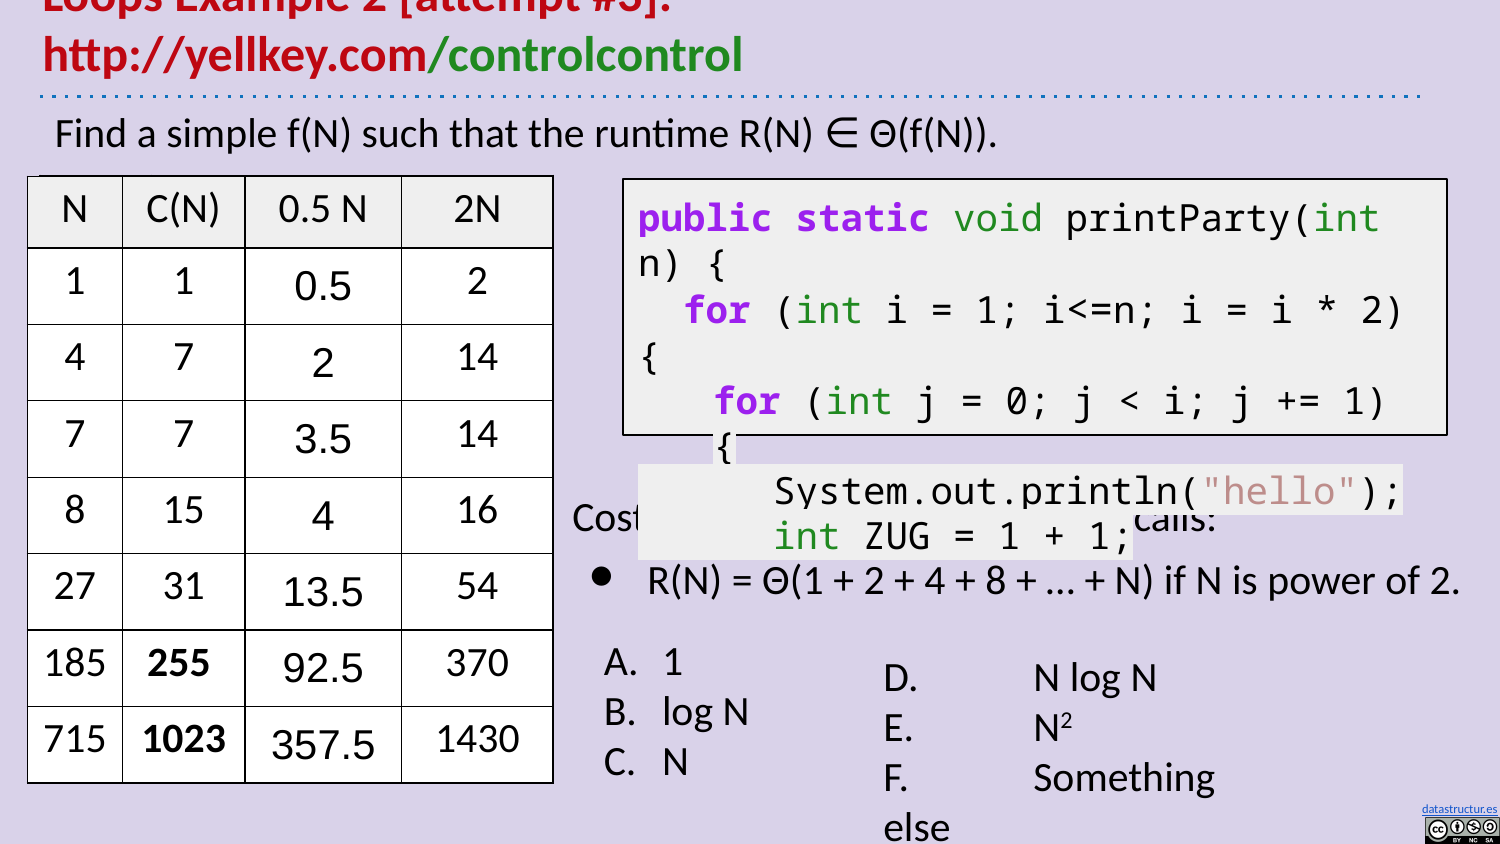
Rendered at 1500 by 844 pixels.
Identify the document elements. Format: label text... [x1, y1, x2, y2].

table_cell 2 [402, 249, 552, 324]
table_cell 92.5 [246, 631, 401, 706]
table_cell 1023 [123, 707, 244, 782]
table_cell 7 [28, 401, 122, 477]
table_cell 8 [28, 478, 122, 553]
text_box D. N log N E. N2 F. Something else [868, 634, 1247, 753]
table_cell 14 [402, 401, 552, 477]
table_cell 370 [402, 631, 552, 706]
table_header 2N [402, 177, 552, 247]
table_cell 357.5 [246, 707, 401, 782]
table_cell 16 [402, 478, 552, 553]
table_cell 13.5 [246, 554, 401, 629]
list Find a simple f(N) such that the runtime R(N) ∈ Θ(f(N)). [39, 91, 1457, 261]
table_cell 31 [123, 554, 244, 629]
table_cell 1 [123, 249, 244, 324]
picture [1425, 817, 1500, 844]
table_cell 4 [28, 325, 122, 400]
table_cell 54 [402, 554, 552, 629]
table_cell 715 [28, 707, 122, 782]
table_cell 4 [246, 478, 401, 553]
table_cell 7 [123, 325, 244, 400]
table_cell 15 [123, 478, 244, 553]
table_header N [28, 177, 122, 247]
table_header C(N) [123, 177, 244, 247]
table_cell 255 [123, 631, 244, 706]
text_box 1 log N N [572, 619, 813, 832]
table_cell 0.5 [246, 249, 401, 324]
table_cell 3.5 [246, 401, 401, 477]
table_cell 2 [246, 325, 401, 400]
table_cell 14 [402, 325, 552, 400]
table_cell 27 [28, 554, 122, 629]
table_cell 1430 [402, 707, 552, 782]
table_cell 7 [123, 401, 244, 477]
title Loops Example 2 [attempt #3]: http://yellkey.com/controlcontrol [27, 15, 1378, 97]
text_box public static void printParty(int n) { for (int i = 1; i<=n; i = i * 2) { for (int j = 0; j < i; j += 1) { System.out.println("hello"); int ZUG = 1 + 1; [623, 179, 1448, 436]
table_header 0.5 N [246, 177, 401, 247]
table_cell 1 [28, 249, 122, 324]
text_box Cost model C(N), println(“hello”) calls: R(N) = Θ(1 + 2 + 4 + 8 + … + N) if N is power of 2. [557, 412, 1500, 740]
table_cell 185 [28, 631, 122, 706]
